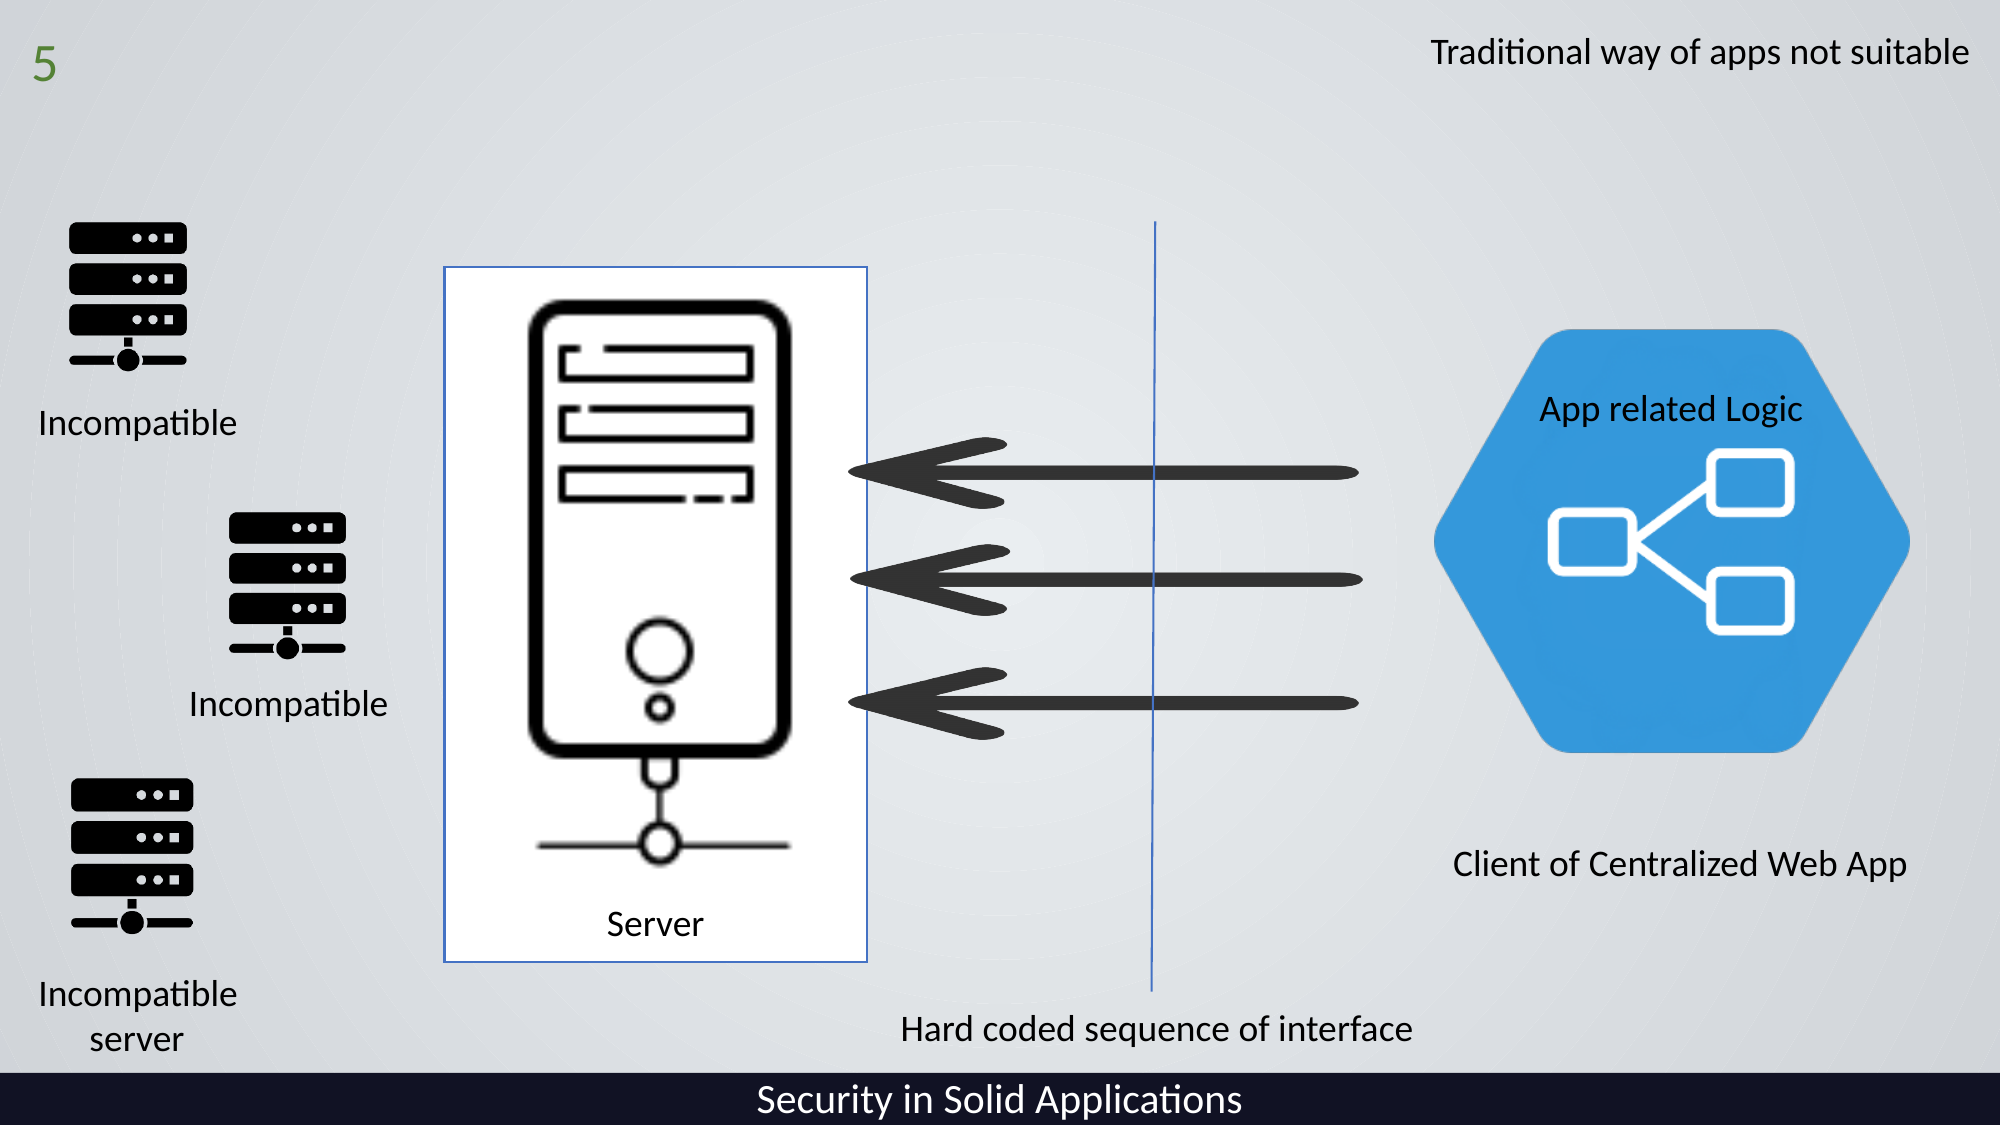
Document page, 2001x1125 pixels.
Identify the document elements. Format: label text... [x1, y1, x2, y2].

text_box Traditional way of apps not suitable [1415, 19, 1995, 80]
picture [53, 222, 204, 373]
text_box Incompatible [23, 390, 253, 451]
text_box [1151, 221, 1156, 992]
picture [1156, 667, 1363, 741]
picture [54, 778, 211, 936]
text_box Client of Centralized Web App [1438, 831, 1923, 892]
picture [1433, 306, 1910, 783]
text_box 5 [16, 19, 75, 100]
picture [213, 210, 1151, 963]
text_box Incompatible [174, 671, 288, 732]
text_box Incompatible server [23, 961, 262, 1067]
picture [1156, 544, 1367, 618]
picture [1156, 436, 1363, 510]
text_box Hard coded sequence of interface [885, 996, 1429, 1056]
